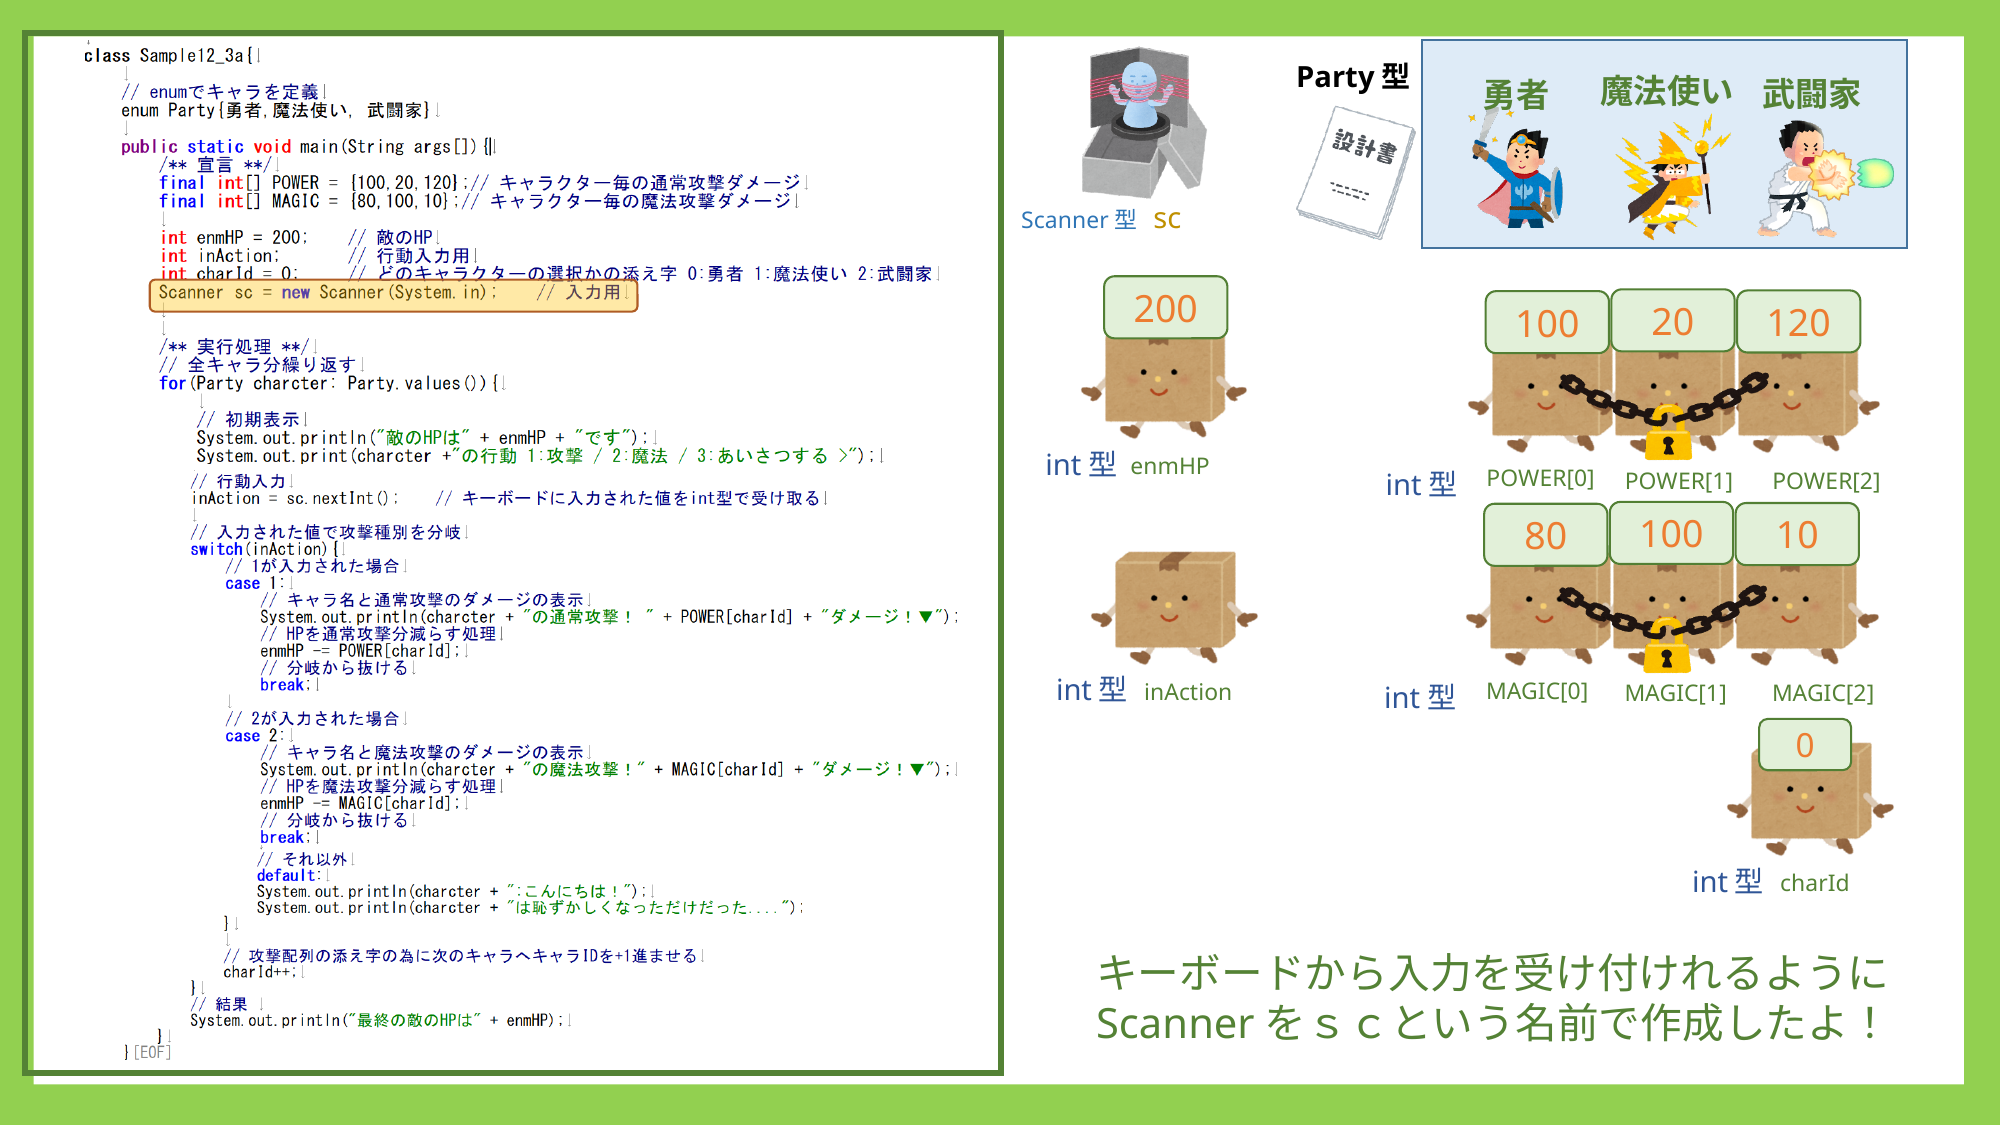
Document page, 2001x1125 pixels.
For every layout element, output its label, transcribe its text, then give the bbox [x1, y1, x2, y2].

text_box 100 [1608, 500, 1734, 524]
picture [85, 40, 939, 464]
text_box 120 [1736, 289, 1862, 311]
text_box enmHP [1133, 457, 1226, 487]
text_box MAGIC[1] [1609, 684, 1742, 714]
picture [1755, 118, 1896, 240]
text_box 10 [1734, 501, 1860, 524]
text_box 20 [1610, 288, 1736, 311]
text_box 魔法使い [1585, 63, 1749, 118]
text_box int型 [1677, 855, 1780, 906]
picture [1074, 297, 1251, 457]
text_box 100 [1484, 290, 1610, 311]
text_box int型 [1041, 664, 1143, 715]
text_box MAGIC[2] [1757, 671, 1890, 714]
text_box POWER[2] [1757, 458, 1896, 502]
text_box 勇者 [1468, 66, 1565, 107]
text_box int型 [1369, 671, 1472, 722]
picture [125, 470, 957, 1062]
picture [1460, 524, 1883, 684]
text_box int型 [1370, 458, 1473, 509]
text_box Party型 [1281, 50, 1426, 101]
text_box [1421, 39, 1908, 249]
text_box MAGIC[0] [1472, 684, 1604, 712]
text_box int型 [1030, 438, 1133, 489]
picture [1085, 523, 1262, 683]
text_box Scanner型 [1006, 198, 1138, 241]
text_box [24, 32, 1002, 1074]
text_box キーボードから入力を受け付けれるように Scannerをｓｃという名前で作成したよ！ [1081, 939, 1952, 1055]
picture [1462, 311, 1884, 471]
picture [1456, 107, 1577, 228]
text_box 200 [1103, 275, 1229, 297]
picture [1612, 111, 1735, 242]
picture [1077, 40, 1213, 212]
text_box inAction [1129, 683, 1248, 713]
text_box 80 [1483, 502, 1608, 524]
text_box POWER[1] [1610, 471, 1749, 502]
text_box 武闘家 [1747, 65, 1877, 121]
text_box sc [1138, 191, 1241, 242]
picture [1289, 98, 1422, 248]
text_box charId [1765, 874, 1865, 904]
picture [1721, 714, 1898, 874]
text_box POWER[0] [1473, 471, 1610, 499]
